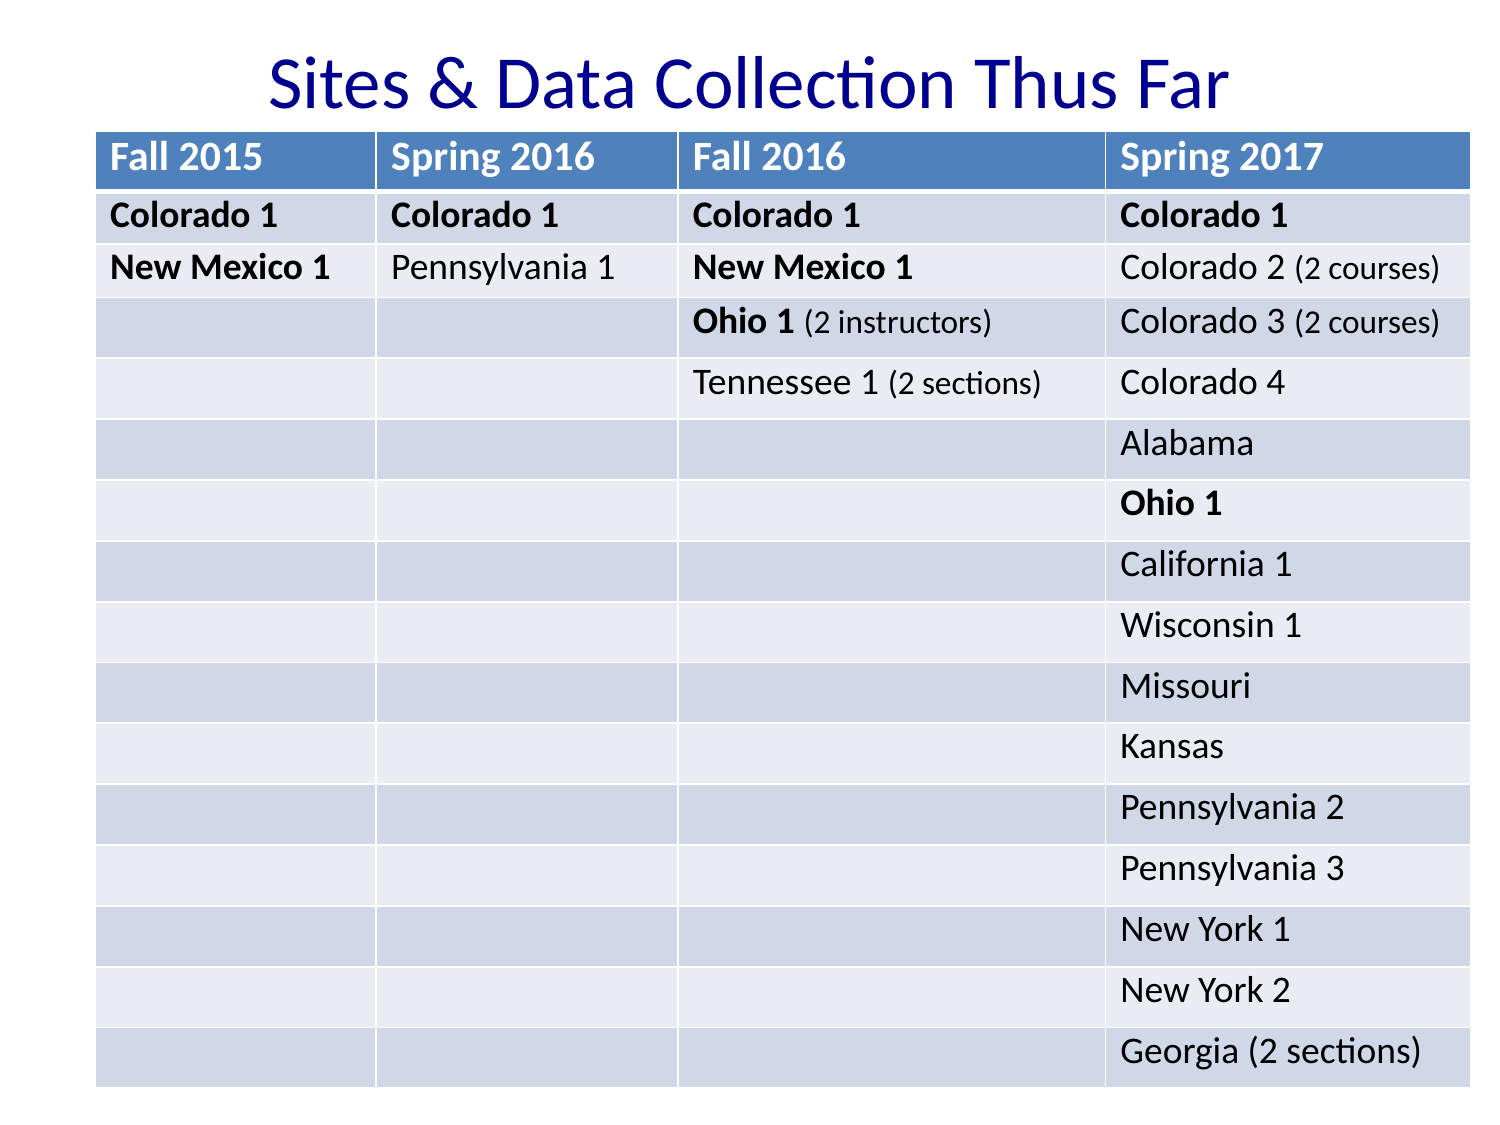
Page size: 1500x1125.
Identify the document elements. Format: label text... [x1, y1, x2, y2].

table_cell [377, 968, 677, 1027]
table_cell [377, 542, 677, 601]
table_cell Colorado 1 [1106, 194, 1470, 243]
table_cell Kansas [1106, 724, 1470, 783]
table_cell [96, 420, 375, 479]
table_cell [679, 603, 1105, 662]
table_cell [96, 603, 375, 662]
table_cell California 1 [1106, 542, 1470, 601]
table_header Spring 2017 [1106, 132, 1470, 189]
table_cell [96, 359, 375, 418]
table_cell [679, 420, 1105, 479]
title Sites & Data Collection Thus Far [75, 0, 1425, 156]
table_cell [679, 846, 1105, 905]
table_cell New Mexico 1 [96, 245, 375, 297]
table_cell [377, 481, 677, 540]
table_cell [377, 785, 677, 844]
table_cell [377, 298, 677, 357]
table_cell [377, 603, 677, 662]
table_cell [377, 724, 677, 783]
table_cell Wisconsin 1 [1106, 603, 1470, 662]
table_cell Colorado 2 (2 courses) [1106, 245, 1470, 297]
table_header Spring 2016 [377, 132, 677, 189]
table_cell [377, 420, 677, 479]
table_cell Colorado 1 [377, 194, 677, 243]
table_cell [96, 542, 375, 601]
table_cell [679, 542, 1105, 601]
table_cell [377, 663, 677, 722]
table_cell [96, 663, 375, 722]
table_cell [679, 663, 1105, 722]
table_cell [377, 846, 677, 905]
table_cell [679, 1028, 1105, 1087]
table_cell [96, 298, 375, 357]
table_cell Colorado 1 [679, 194, 1105, 243]
table_cell Colorado 4 [1106, 359, 1470, 418]
table_cell New Mexico 1 [679, 245, 1105, 297]
table_cell Colorado 1 [96, 194, 375, 243]
table_cell [679, 481, 1105, 540]
table_cell Alabama [1106, 420, 1470, 479]
table_cell Tennessee 1 (2 sections) [679, 359, 1105, 418]
table_cell [679, 785, 1105, 844]
table_cell Missouri [1106, 663, 1470, 722]
table_header Fall 2015 [96, 132, 375, 189]
table_cell [96, 968, 375, 1027]
table_header Fall 2016 [679, 132, 1105, 189]
table_cell Ohio 1 (2 instructors) [679, 298, 1105, 357]
table_cell [96, 481, 375, 540]
table_cell [96, 785, 375, 844]
table_cell [96, 907, 375, 966]
table_cell Pennsylvania 2 [1106, 785, 1470, 844]
table_cell [679, 724, 1105, 783]
table_cell [377, 359, 677, 418]
table_cell [679, 907, 1105, 966]
table_cell [96, 846, 375, 905]
table_cell Pennsylvania 1 [377, 245, 677, 297]
table_cell New York 1 [1106, 907, 1470, 966]
table_cell New York 2 [1106, 968, 1470, 1027]
table_cell [377, 1028, 677, 1087]
table_cell Pennsylvania 3 [1106, 846, 1470, 905]
table_cell Colorado 3 (2 courses) [1106, 298, 1470, 357]
table_cell [96, 724, 375, 783]
table_cell [679, 968, 1105, 1027]
table_cell Georgia (2 sections) [1106, 1028, 1470, 1087]
table_cell Ohio 1 [1106, 481, 1470, 540]
table_cell [377, 907, 677, 966]
table_cell [96, 1028, 375, 1087]
